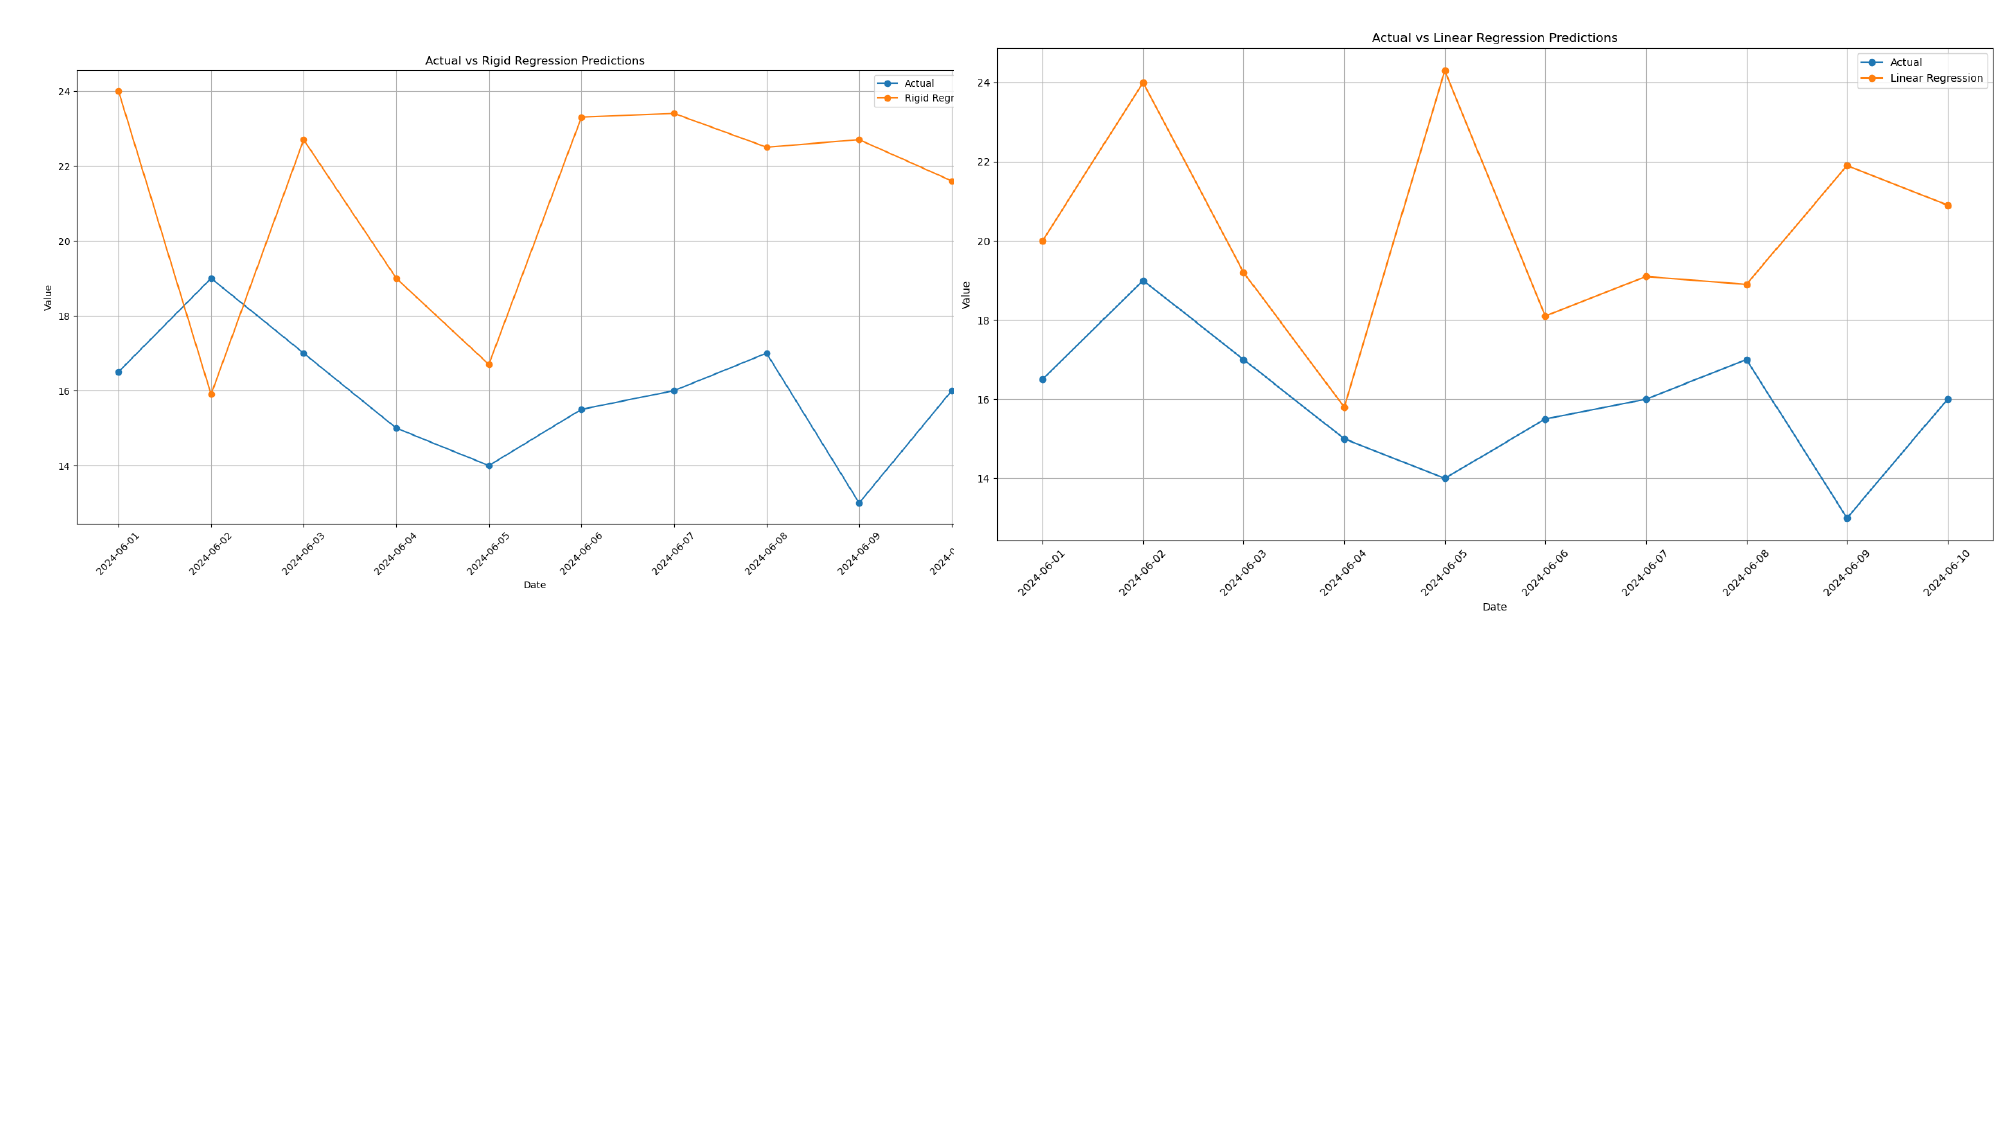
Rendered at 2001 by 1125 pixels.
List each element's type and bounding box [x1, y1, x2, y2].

picture [37, 25, 2000, 620]
